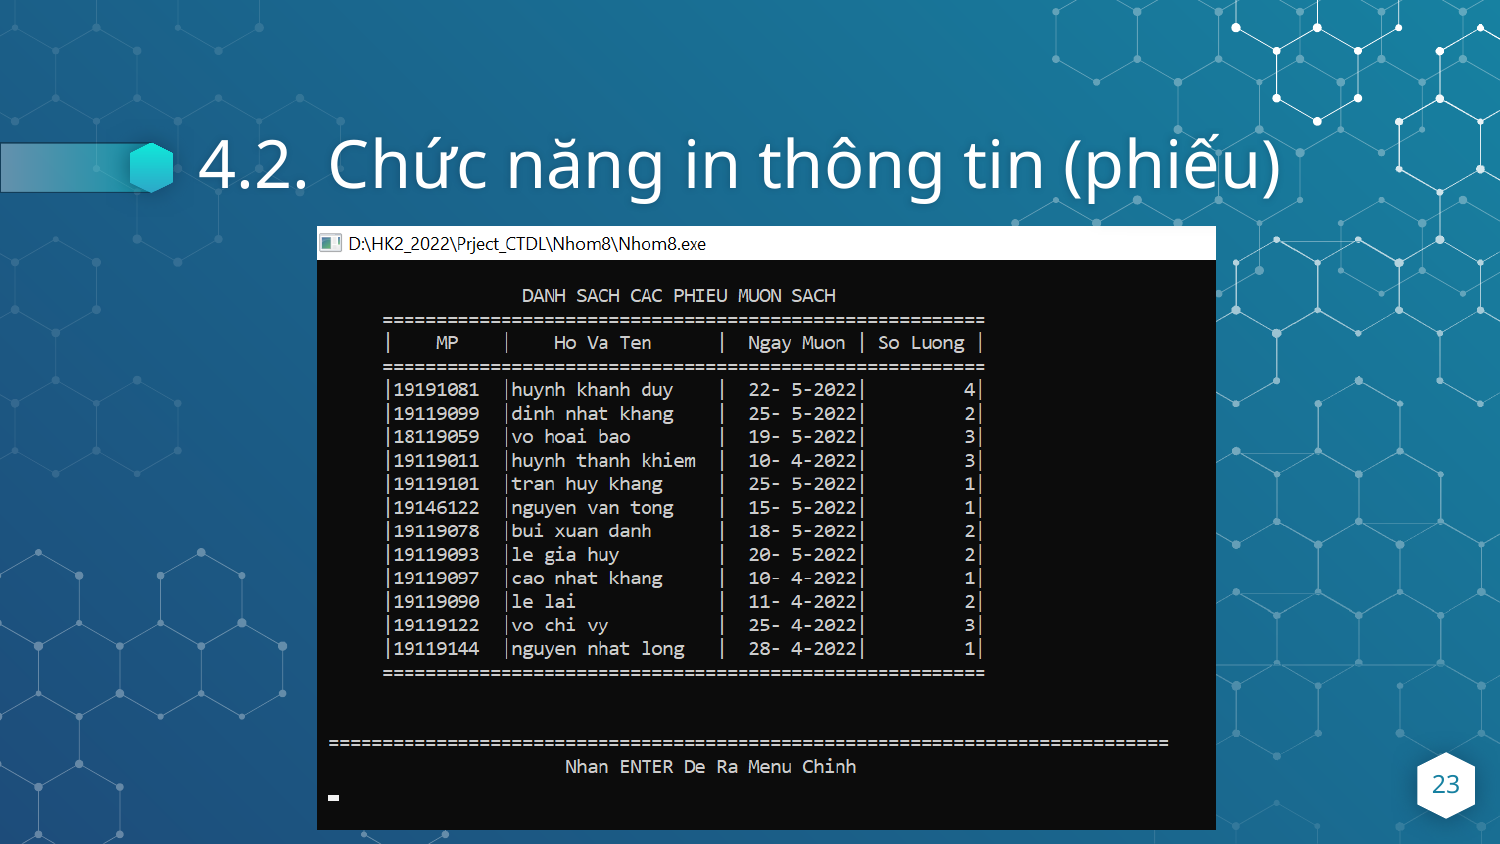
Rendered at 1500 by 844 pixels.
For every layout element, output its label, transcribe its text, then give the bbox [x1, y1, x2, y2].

slide_number 23 [1417, 752, 1475, 819]
picture [316, 226, 1216, 830]
title 4.2. Chức năng in thông tin (phiếu) [198, 138, 1302, 196]
